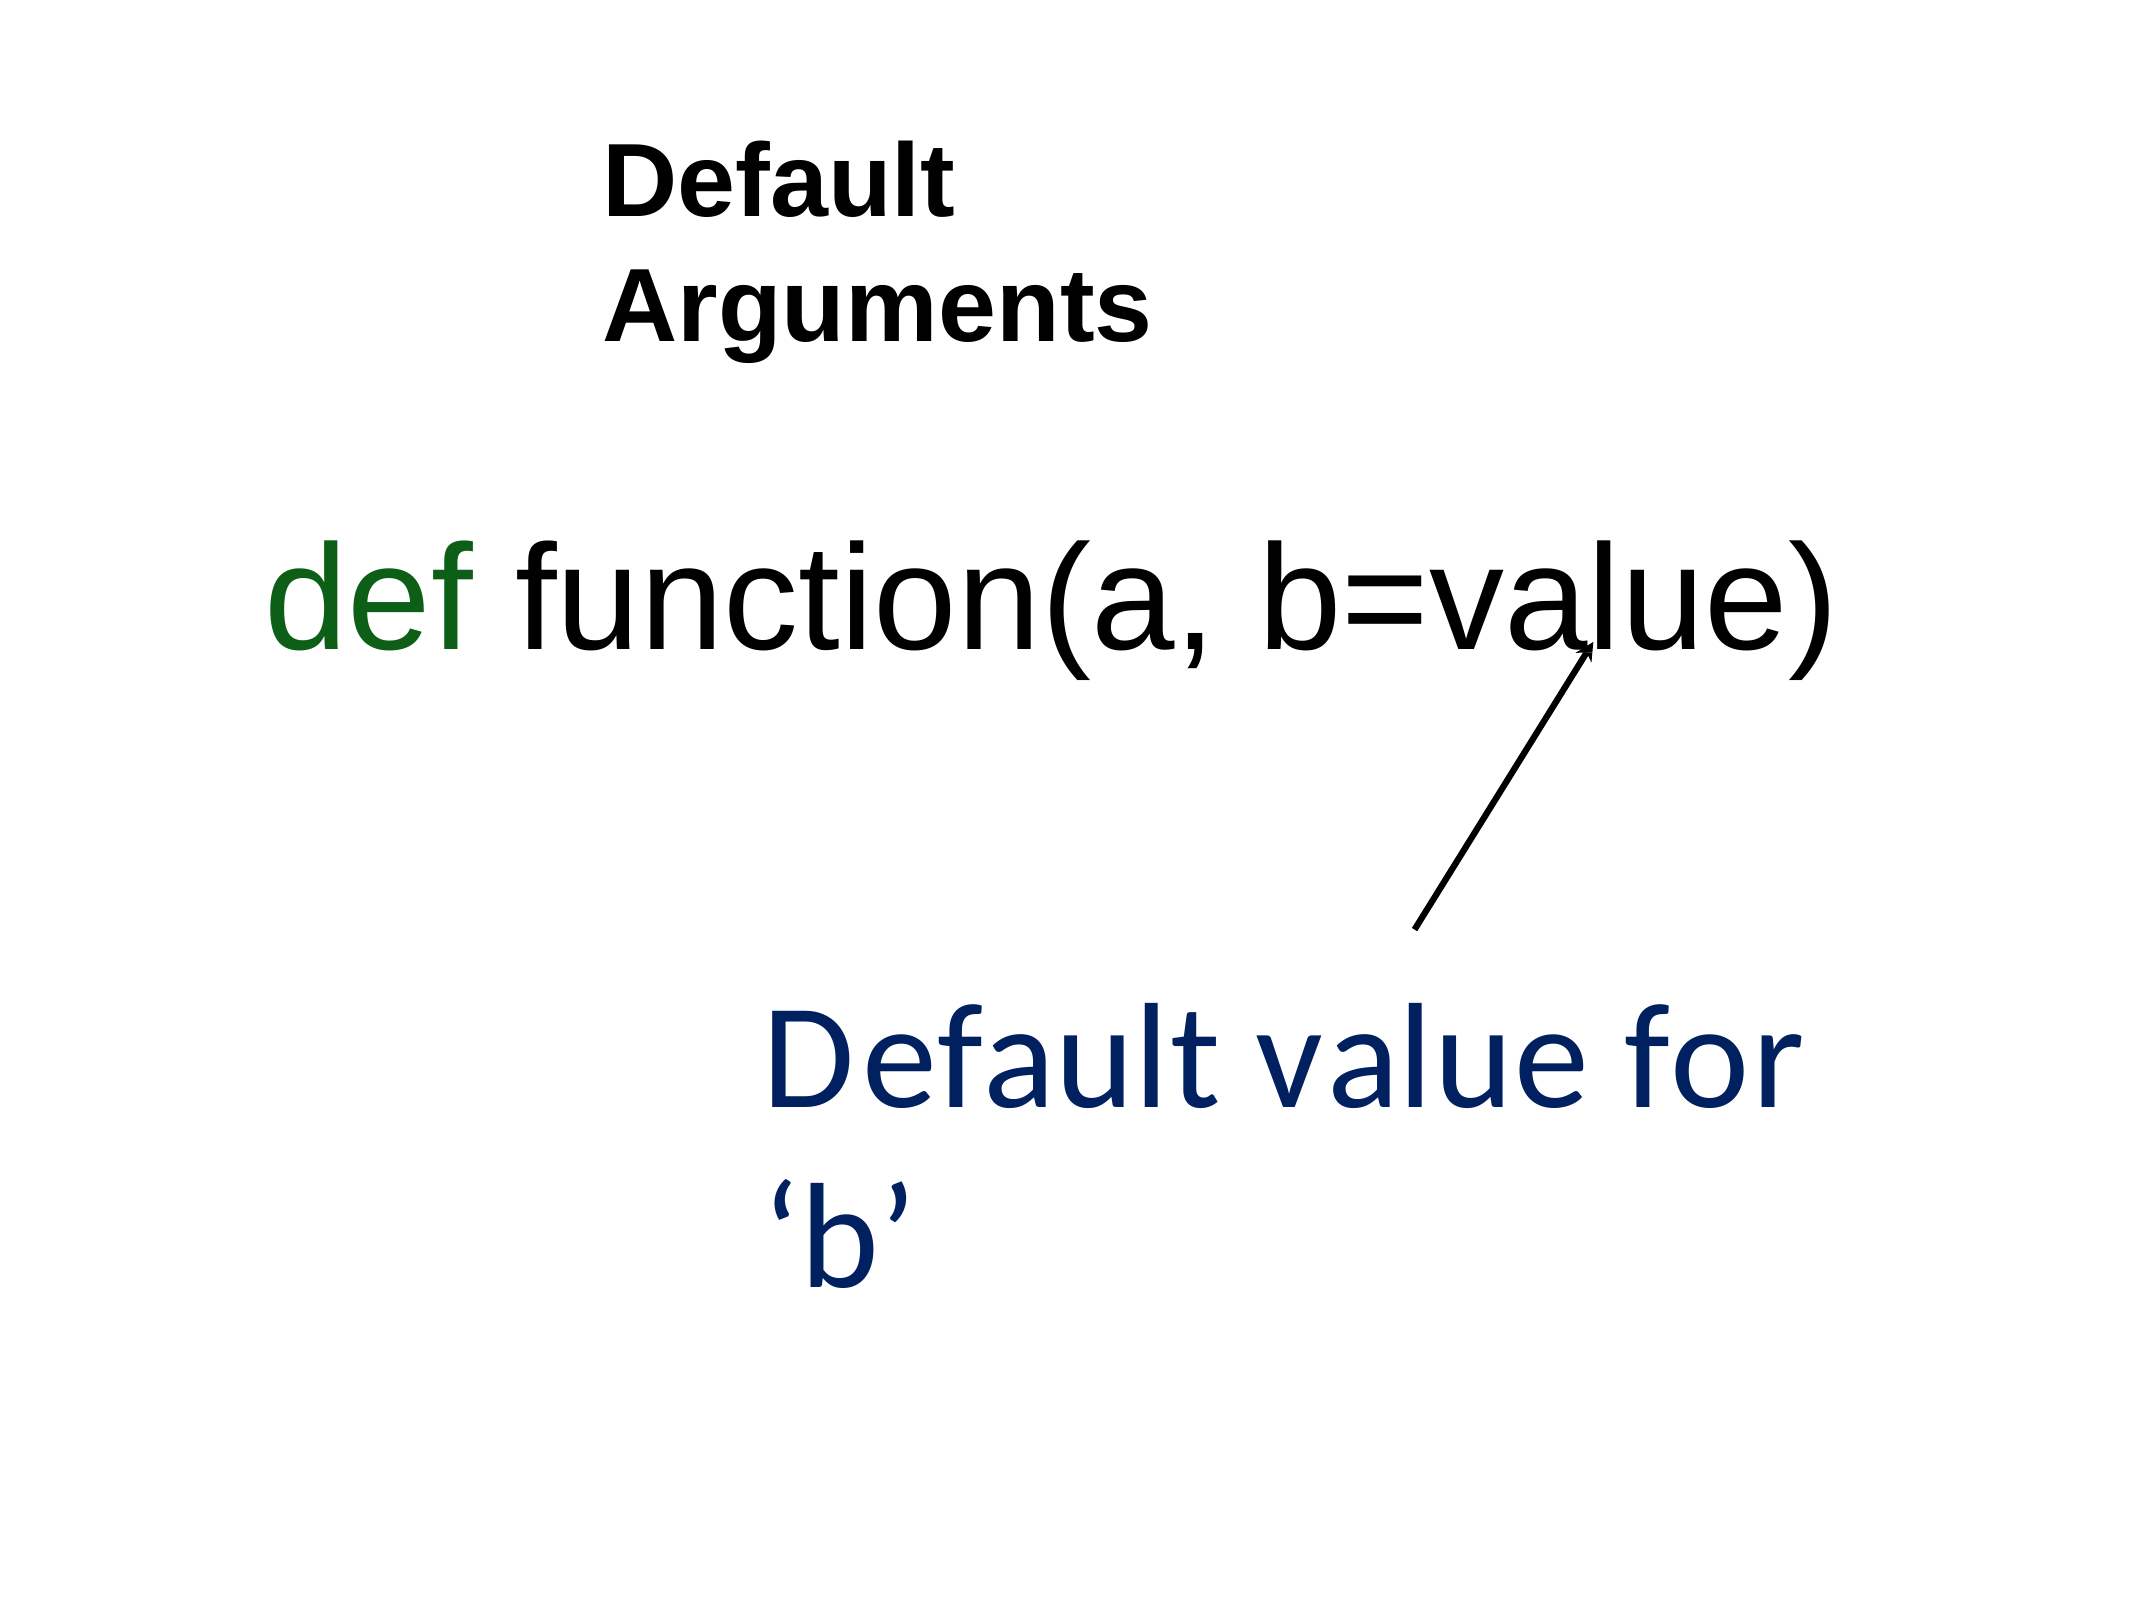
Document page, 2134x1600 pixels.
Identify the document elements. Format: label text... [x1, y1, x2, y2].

text_box [1575, 641, 1594, 663]
text_box def function(a, b=value) Default value for ‘b’ [262, 499, 1961, 1318]
text_box Default Arguments [600, 112, 1533, 363]
